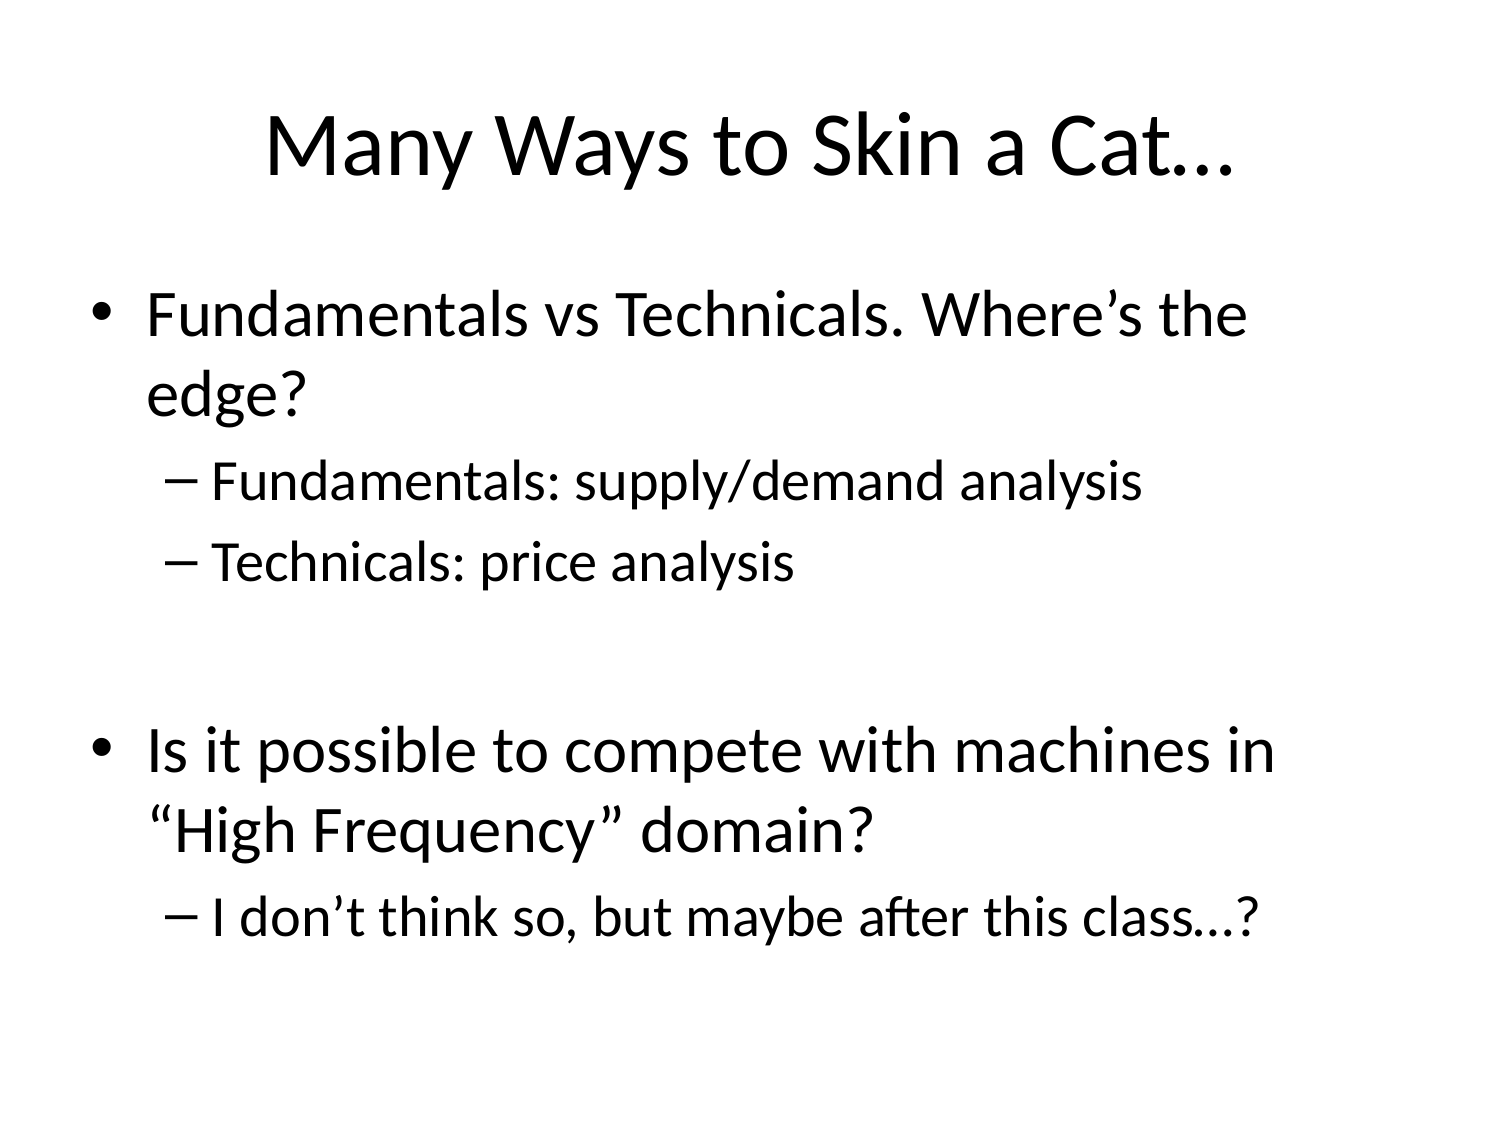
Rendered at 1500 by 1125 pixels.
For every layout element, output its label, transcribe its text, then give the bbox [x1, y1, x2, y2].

list Fundamentals vs Technicals. Where’s the edge? Fundamentals: supply/demand analysis Technicals: price analysis Is it possible to compete with machines in “High Frequency” domain? I don’t think so, but maybe after this class…? [75, 262, 1425, 1005]
title Many Ways to Skin a Cat… [75, 45, 1425, 233]
